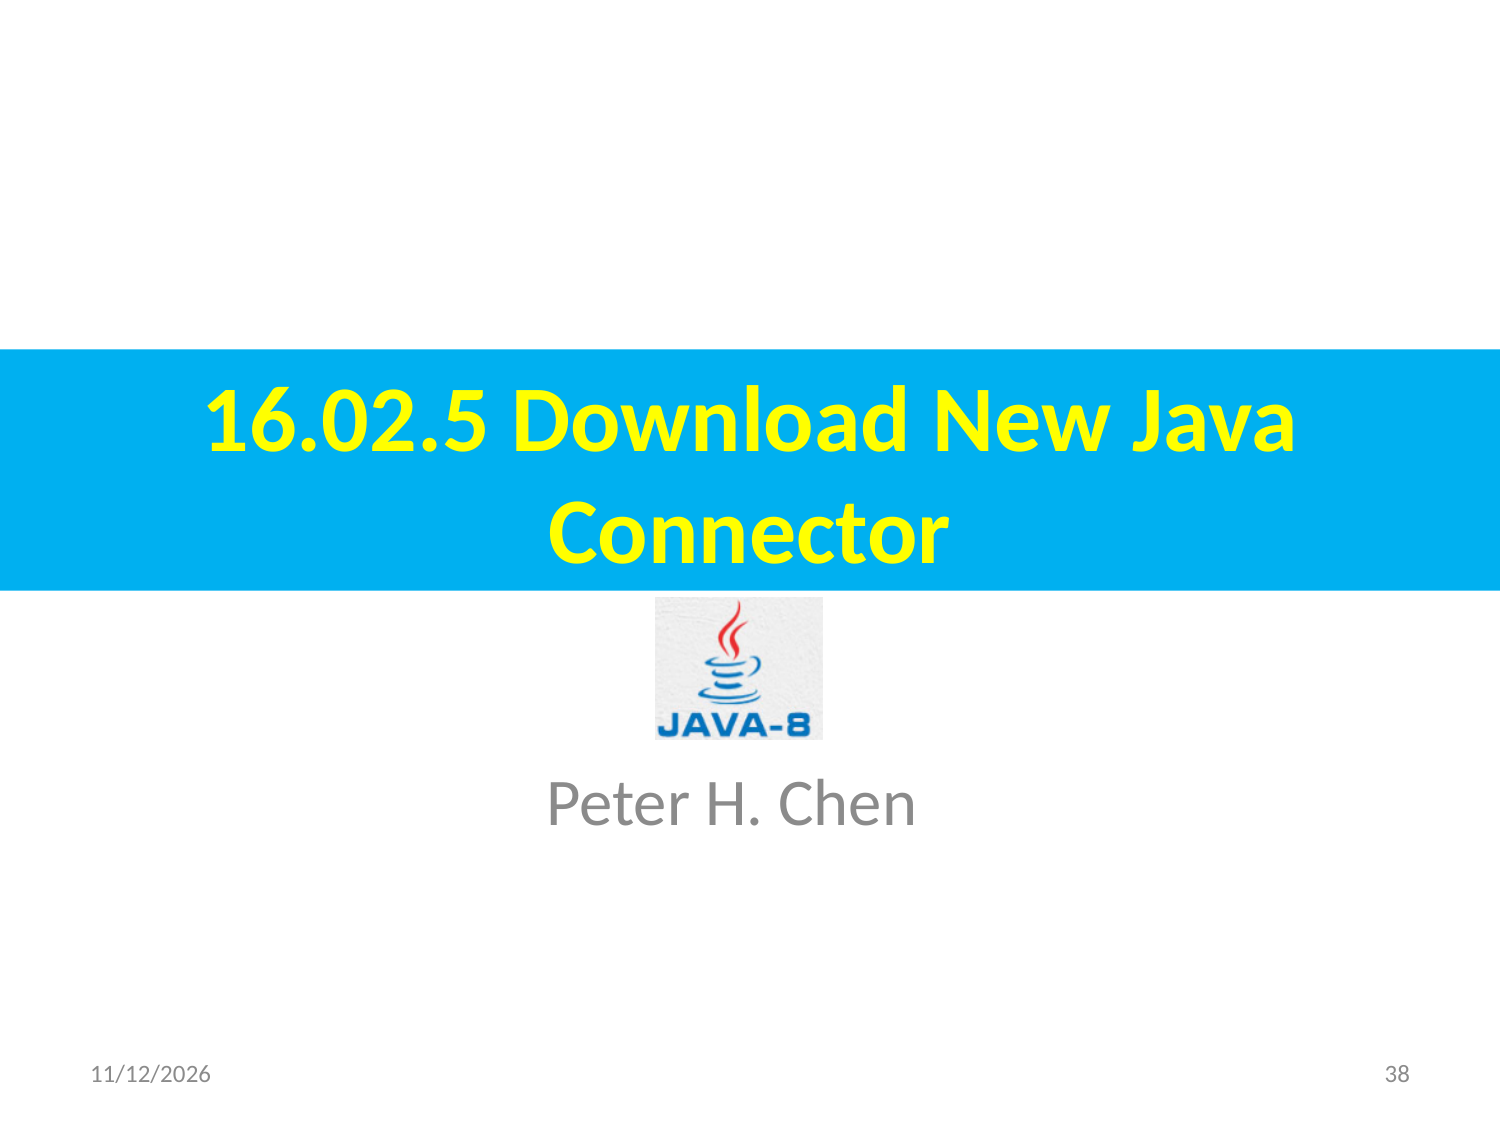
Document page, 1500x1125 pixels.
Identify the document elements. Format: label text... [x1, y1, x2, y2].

title 16.02.5 Download New Java Connector [0, 349, 1500, 591]
subtitle Peter H. Chen [206, 751, 1257, 866]
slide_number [75, 1042, 425, 1103]
picture [655, 597, 823, 740]
slide_number 38 [1074, 1042, 1425, 1103]
